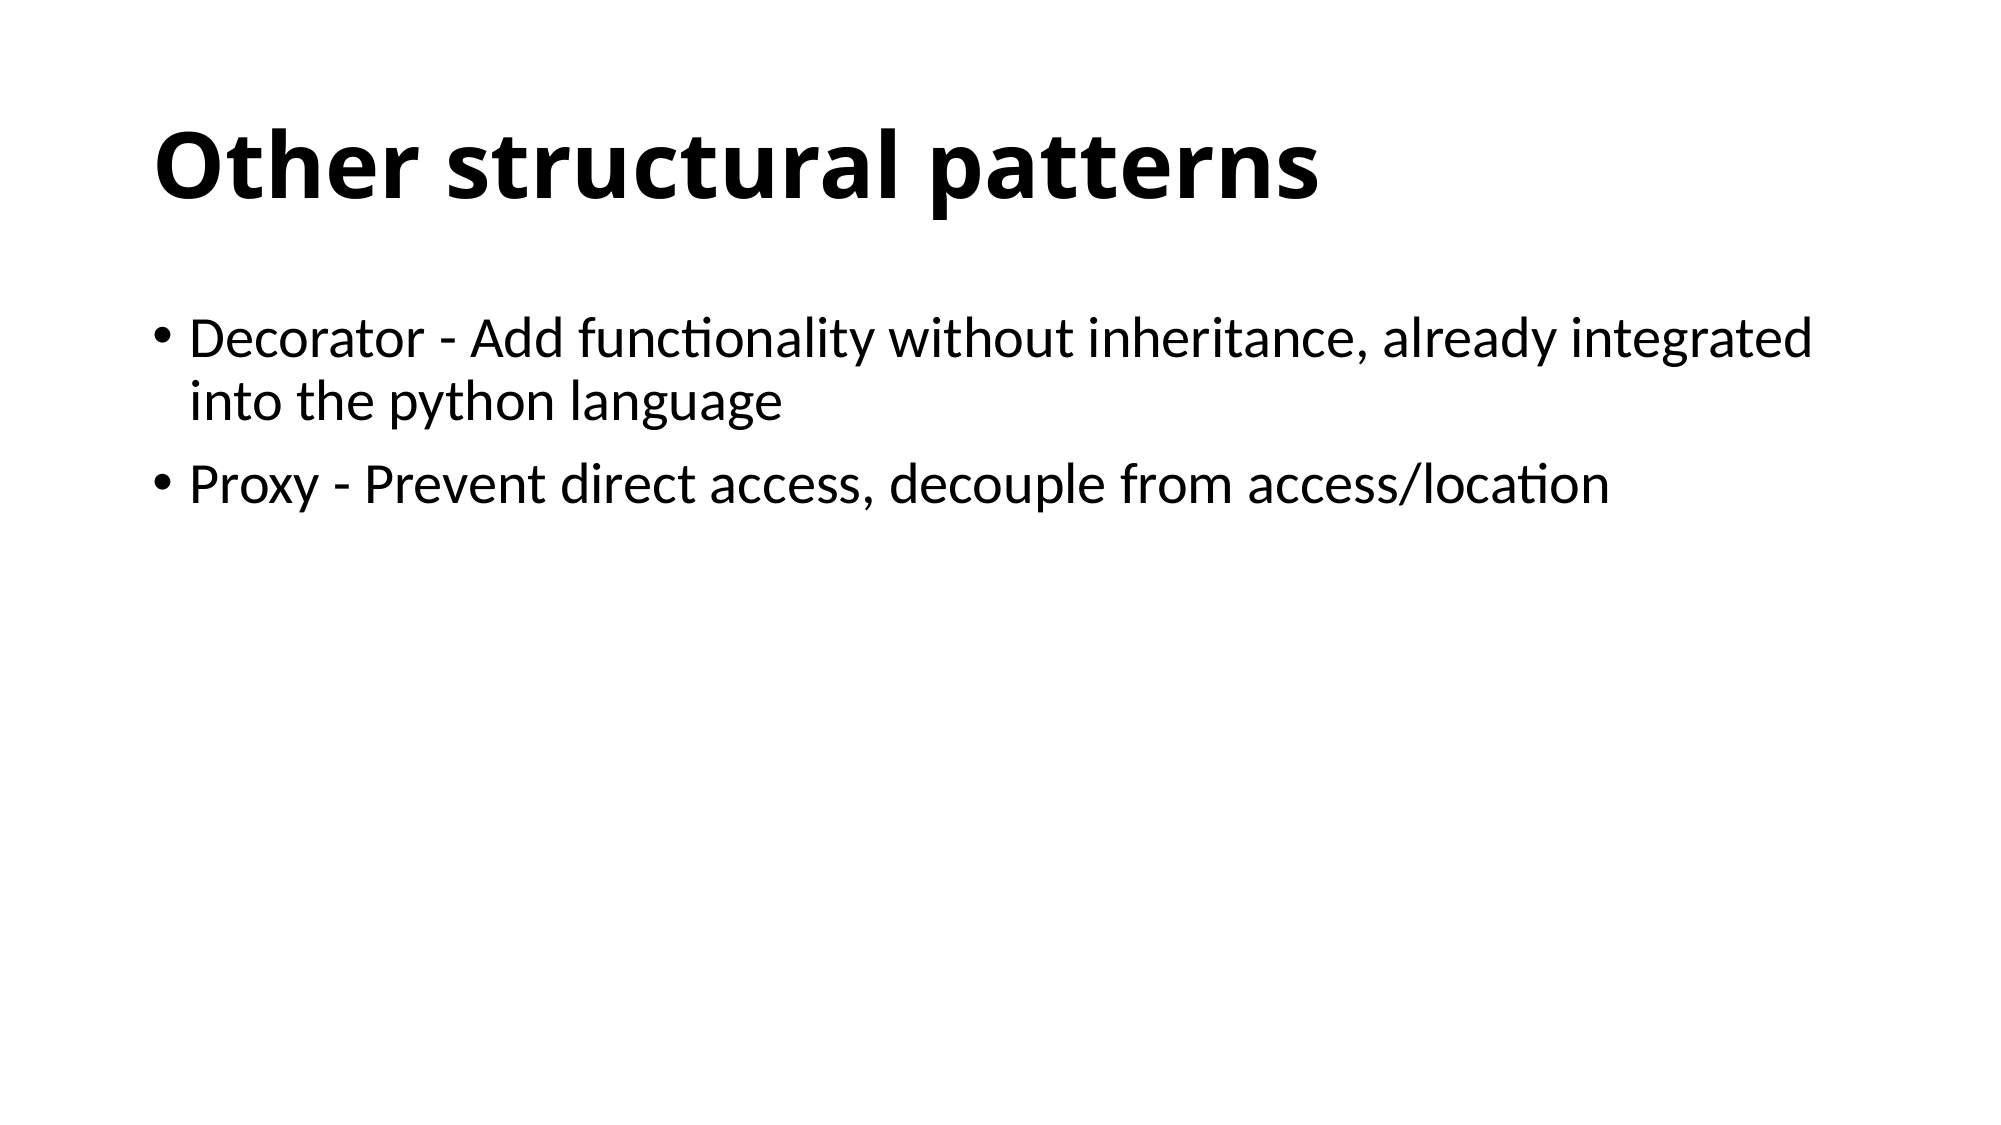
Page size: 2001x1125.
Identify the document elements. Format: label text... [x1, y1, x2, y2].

title Other structural patterns [137, 59, 1863, 278]
list Decorator - Add functionality without inheritance, already integrated into the python language Proxy - Prevent direct access, decouple from access/location [137, 299, 1863, 1014]
